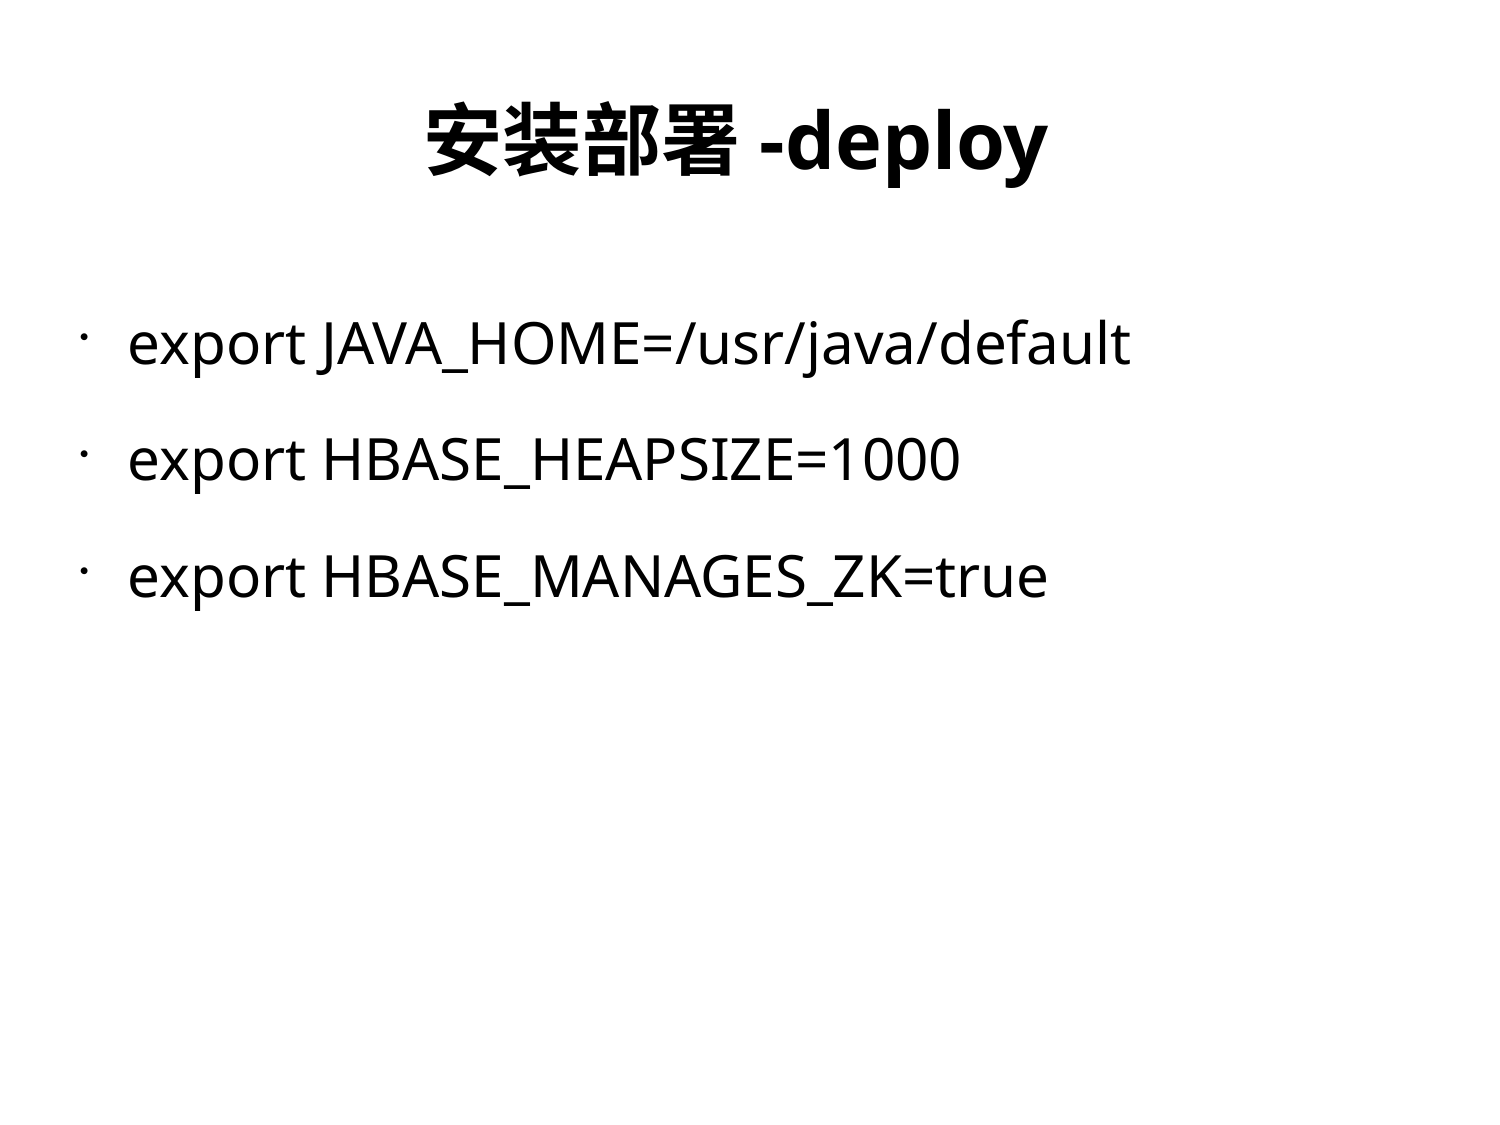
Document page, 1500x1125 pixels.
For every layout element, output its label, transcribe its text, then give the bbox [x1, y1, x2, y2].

title 安装部署-deploy [120, 44, 1353, 233]
list export JAVA_HOME=/usr/java/default export HBASE_HEAPSIZE=1000 export HBASE_MANAGES_ZK=true [48, 263, 1260, 916]
